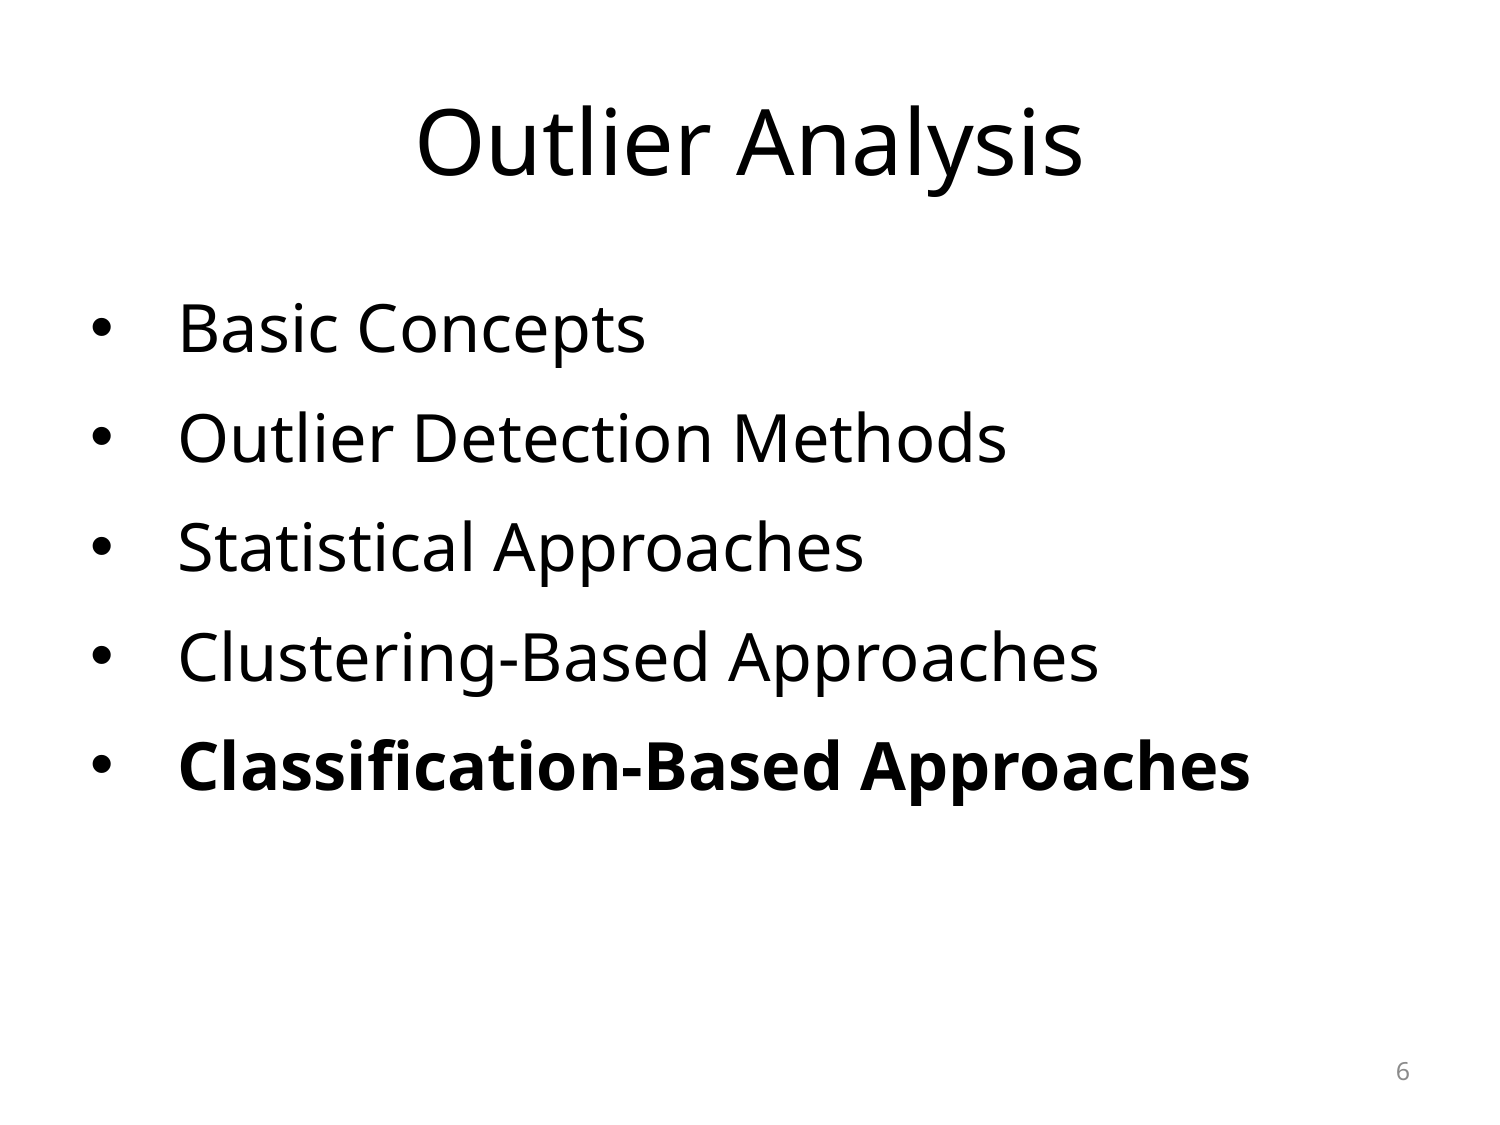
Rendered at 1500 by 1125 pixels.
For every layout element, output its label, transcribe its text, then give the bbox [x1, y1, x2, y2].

list Basic Concepts Outlier Detection Methods Statistical Approaches Clustering-Based Approaches Classification-Based Approaches [75, 262, 1425, 1005]
title Outlier Analysis [75, 45, 1425, 233]
slide_number 6 [1074, 1042, 1425, 1103]
